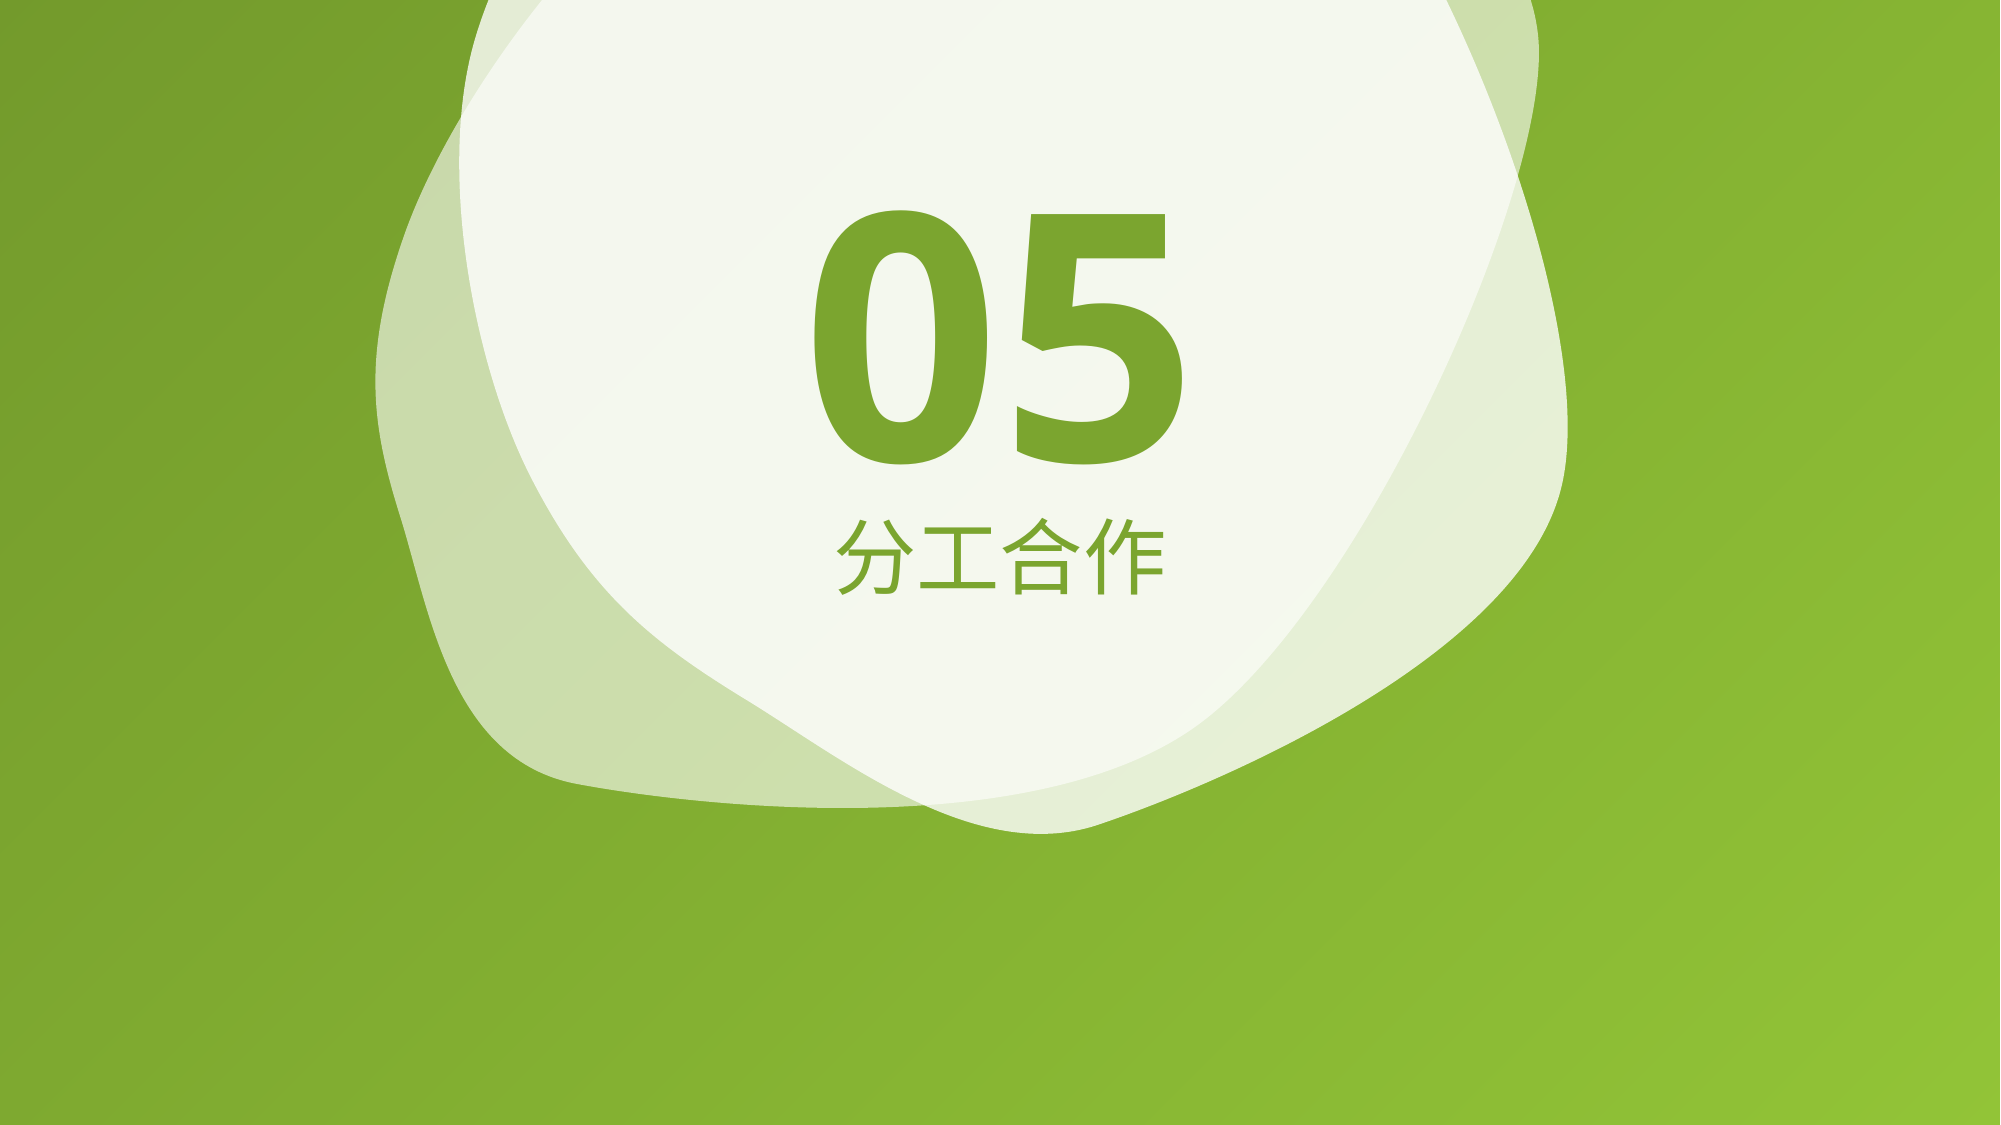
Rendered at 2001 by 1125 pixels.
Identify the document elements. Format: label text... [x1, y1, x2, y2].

list 05 [761, 108, 1239, 497]
list 分工合作 [610, 497, 1389, 633]
